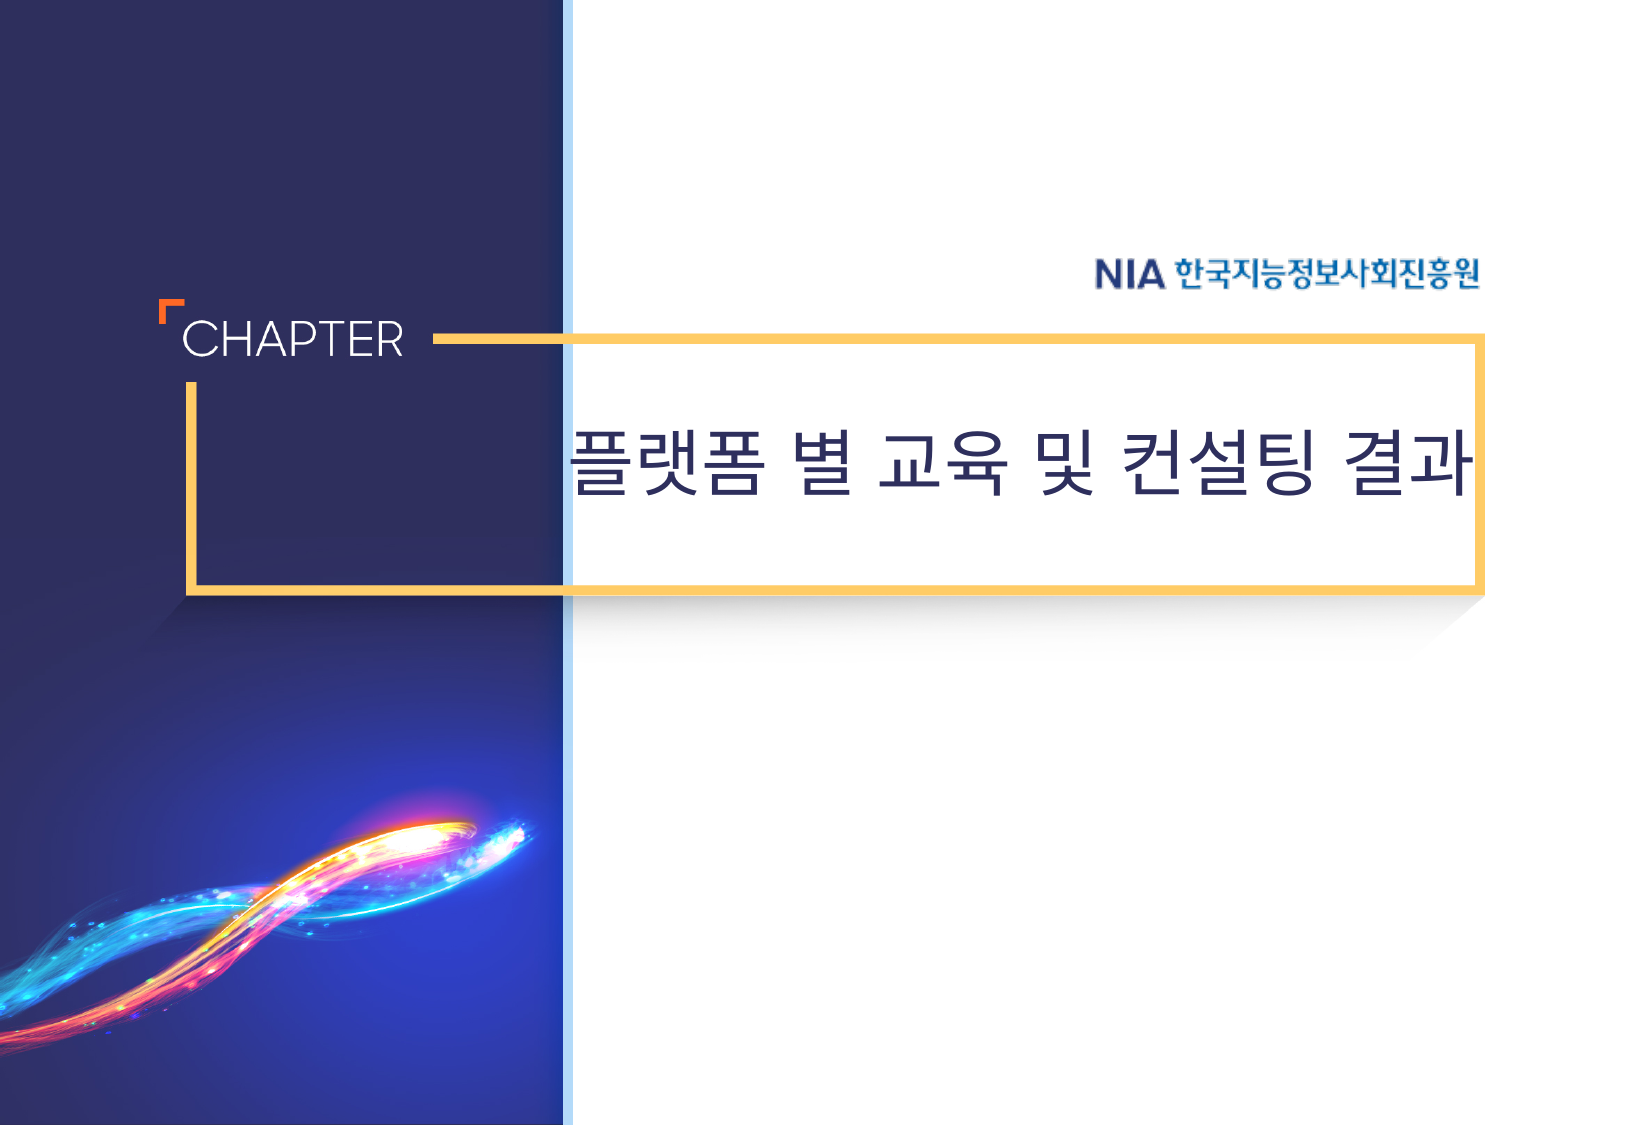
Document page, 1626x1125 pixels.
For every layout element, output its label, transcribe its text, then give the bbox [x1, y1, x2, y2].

text_box 플랫폼 별 교육 및 컨설팅 결과 [552, 410, 1492, 513]
picture [0, 0, 1626, 1125]
text_box Ⅱ [298, 343, 453, 579]
